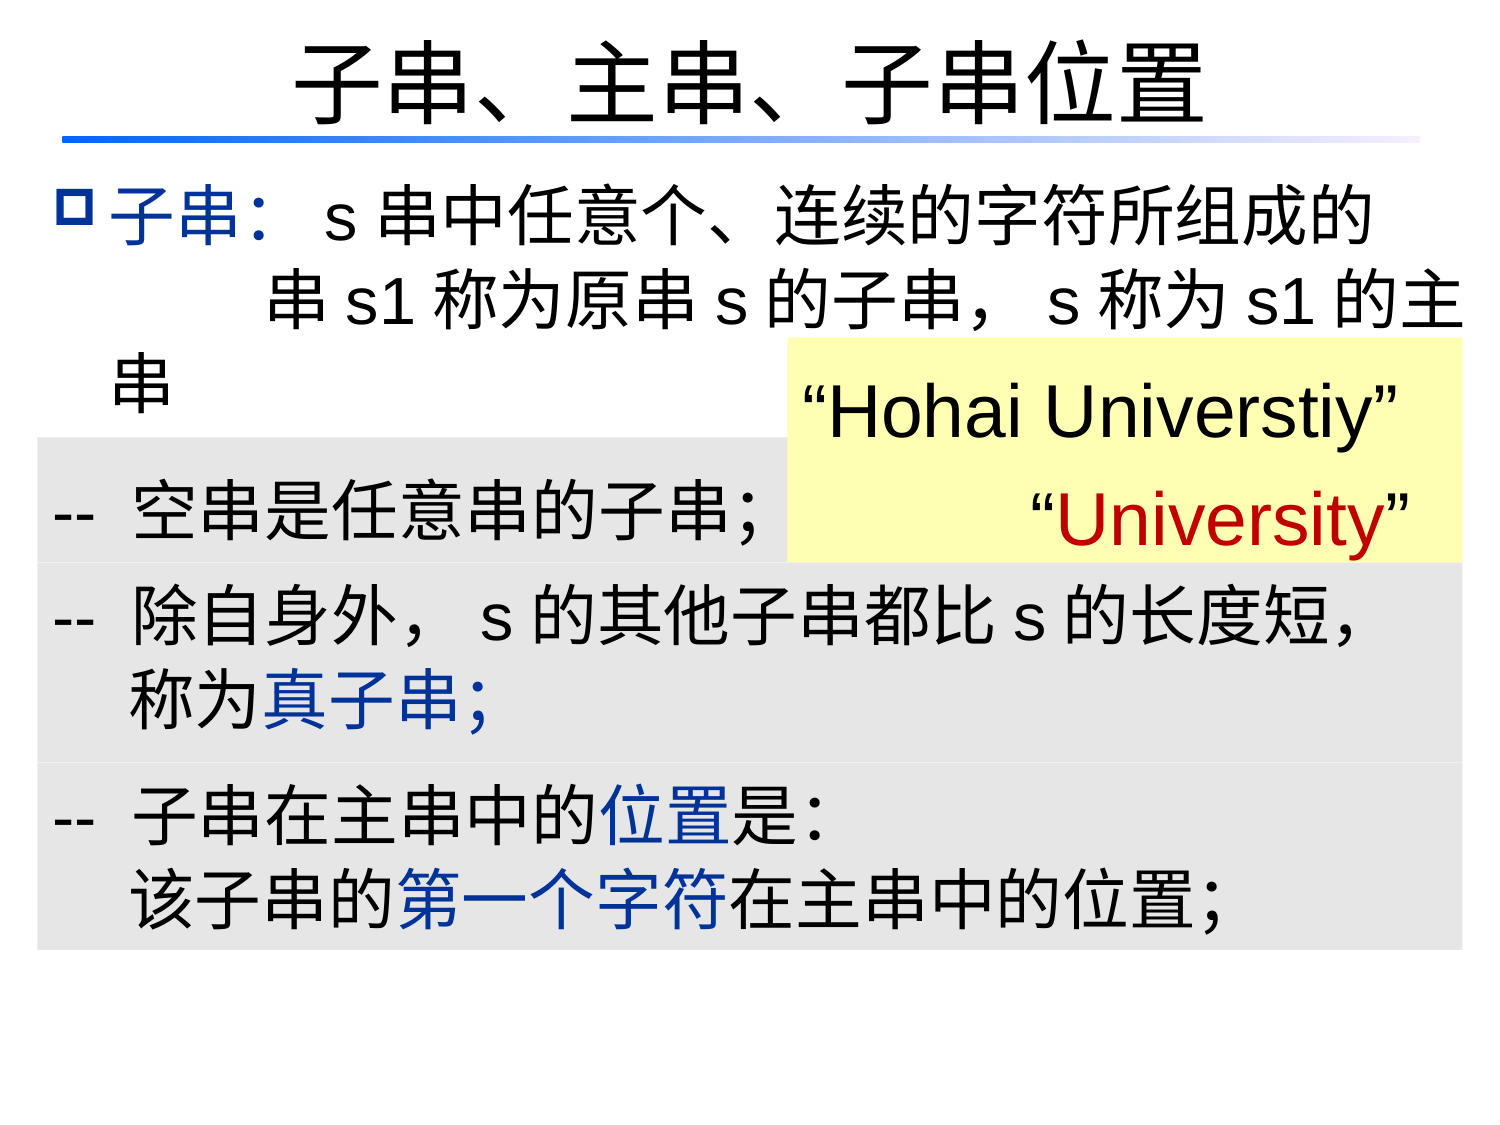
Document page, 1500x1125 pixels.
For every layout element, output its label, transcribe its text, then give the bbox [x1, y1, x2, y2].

text_box -- 空串是任意串的子串； [37, 437, 787, 562]
text_box “Hohai Universtiy” “University” [787, 337, 1463, 563]
title 子串、主串、子串位置 [74, 0, 1426, 162]
text_box 子串：s串中任意个、连续的字符所组成的 串s1称为原串s的子串，s称为s1的主串 [37, 162, 1500, 350]
text_box [62, 136, 1421, 143]
text_box -- 除自身外，s的其他子串都比s的长度短， 称为真子串； [37, 562, 1463, 762]
text_box -- 子串在主串中的位置是： 该子串的第一个字符在主串中的位置； [37, 762, 1463, 950]
